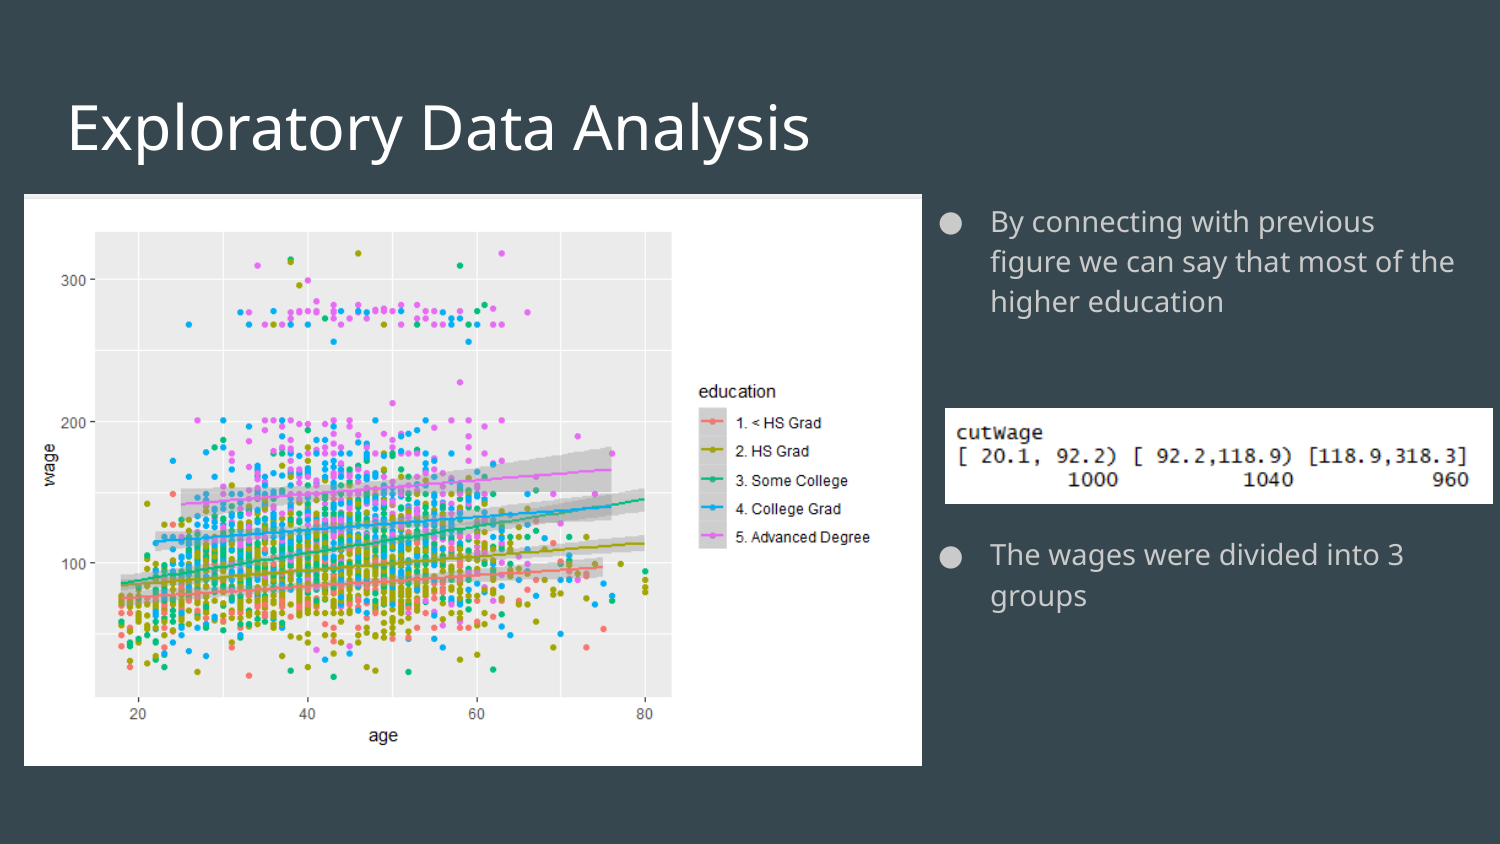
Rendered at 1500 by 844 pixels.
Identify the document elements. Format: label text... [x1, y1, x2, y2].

picture [24, 194, 923, 766]
text_box By connecting with previous figure we can say that most of the higher education [900, 182, 1479, 374]
picture [945, 408, 1493, 505]
title Exploratory Data Analysis [51, 72, 1449, 167]
text_box The wages were divided into 3 groups [926, 516, 1479, 707]
